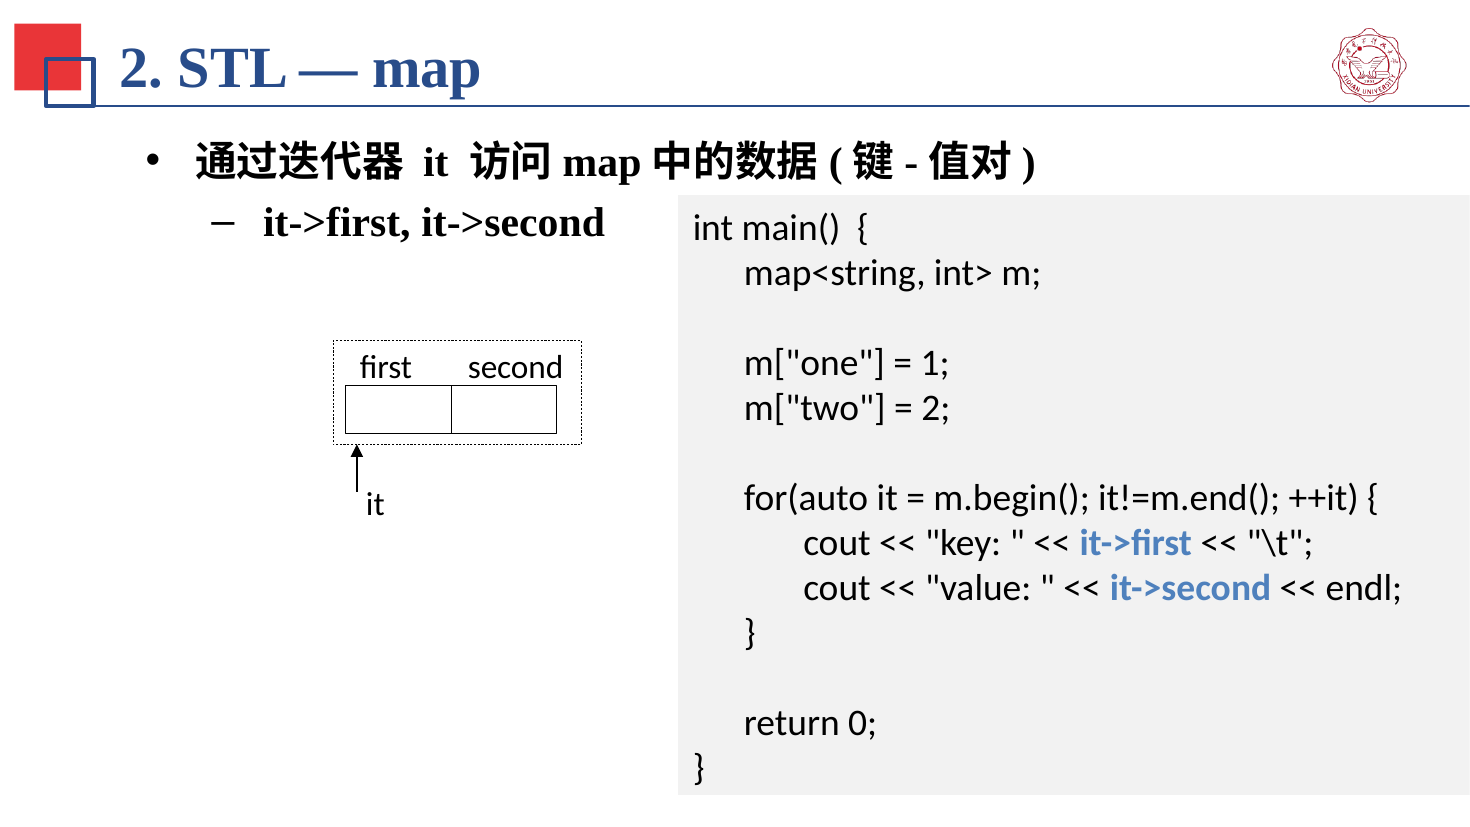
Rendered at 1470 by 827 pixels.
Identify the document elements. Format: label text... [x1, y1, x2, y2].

text_box int main() { map<string, int> m; m["one"] = 1; m["two"] = 2; for(auto it = m.begin(); it!=m.end(); ++it) { cout << "key: " << it->first << "\t"; cout << "value: " << it->second << endl; } return 0; } [678, 195, 1470, 795]
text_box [332, 337, 582, 531]
text_box [44, 57, 96, 108]
text_box 通过迭代器 it 访问map中的数据(键-值对) it->first, it->second [132, 125, 1267, 260]
text_box [12, 21, 83, 92]
picture [1325, 16, 1421, 105]
text_box 2. STL — map [108, 23, 1145, 105]
